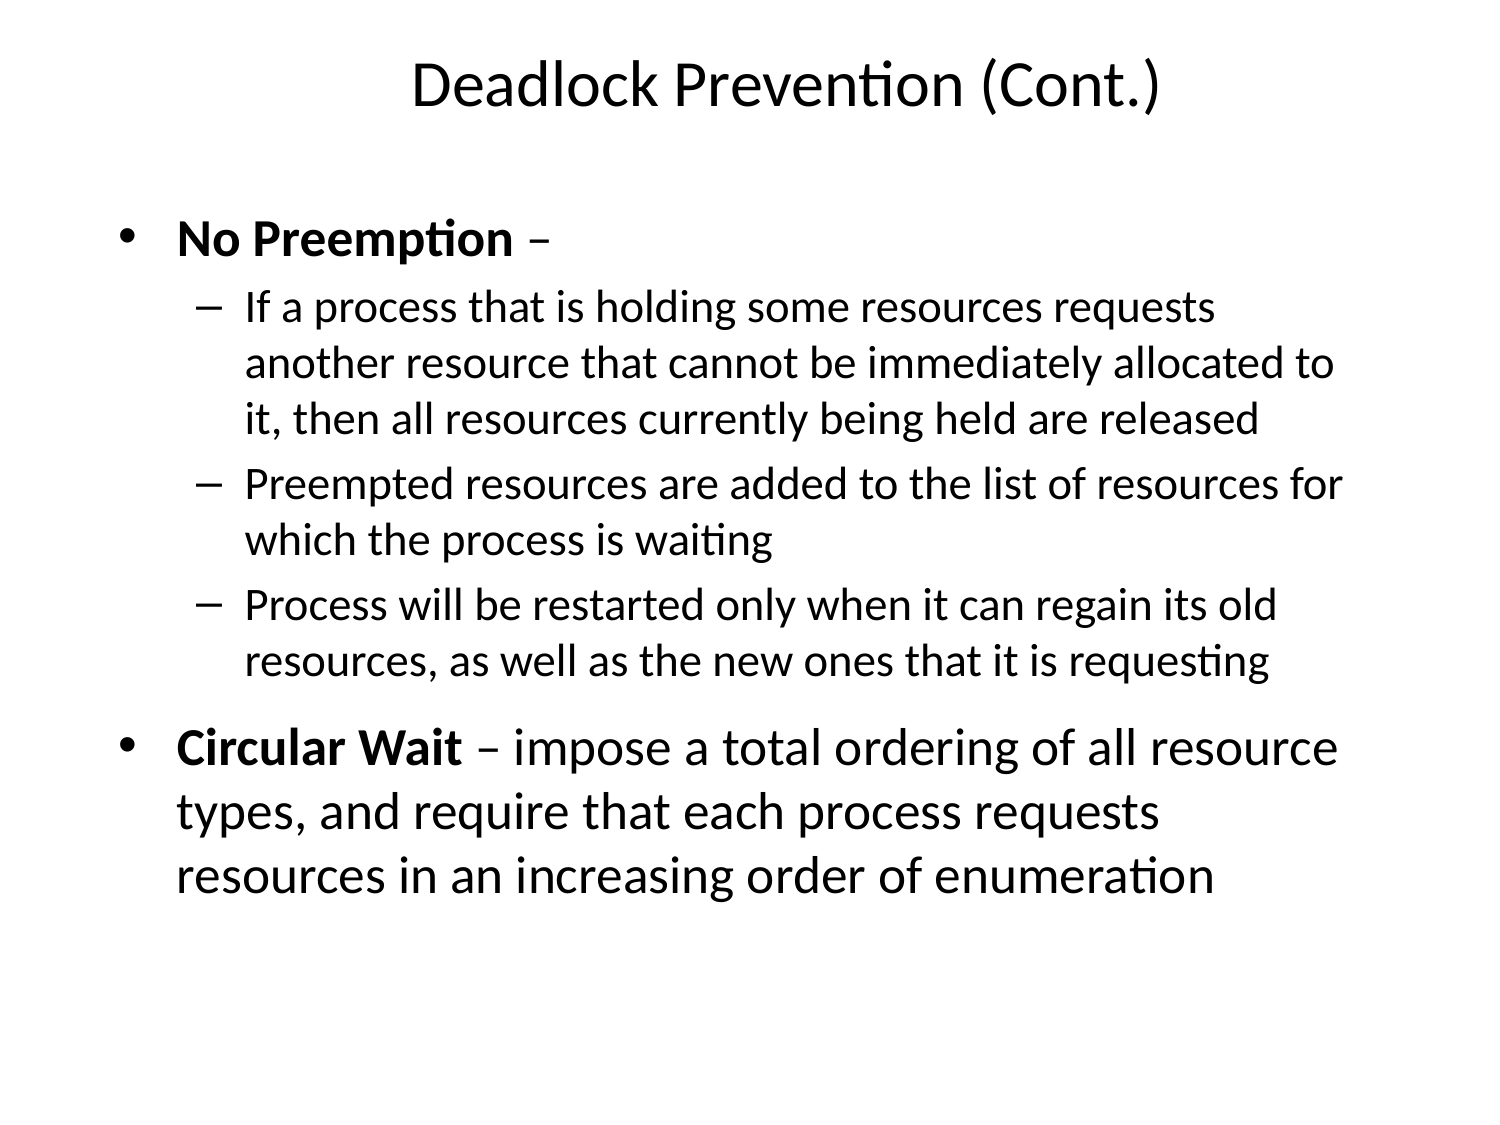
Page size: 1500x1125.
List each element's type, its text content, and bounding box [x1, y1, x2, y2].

list No Preemption – If a process that is holding some resources requests another resource that cannot be immediately allocated to it, then all resources currently being held are released Preempted resources are added to the list of resources for which the process is waiting Process will be restarted only when it can regain its old resources, as well as the new ones that it is requesting Circular Wait – impose a total ordering of all resource types, and require that each process requests resources in an increasing order of enumeration [103, 195, 1369, 925]
title Deadlock Prevention (Cont.) [150, 33, 1425, 128]
